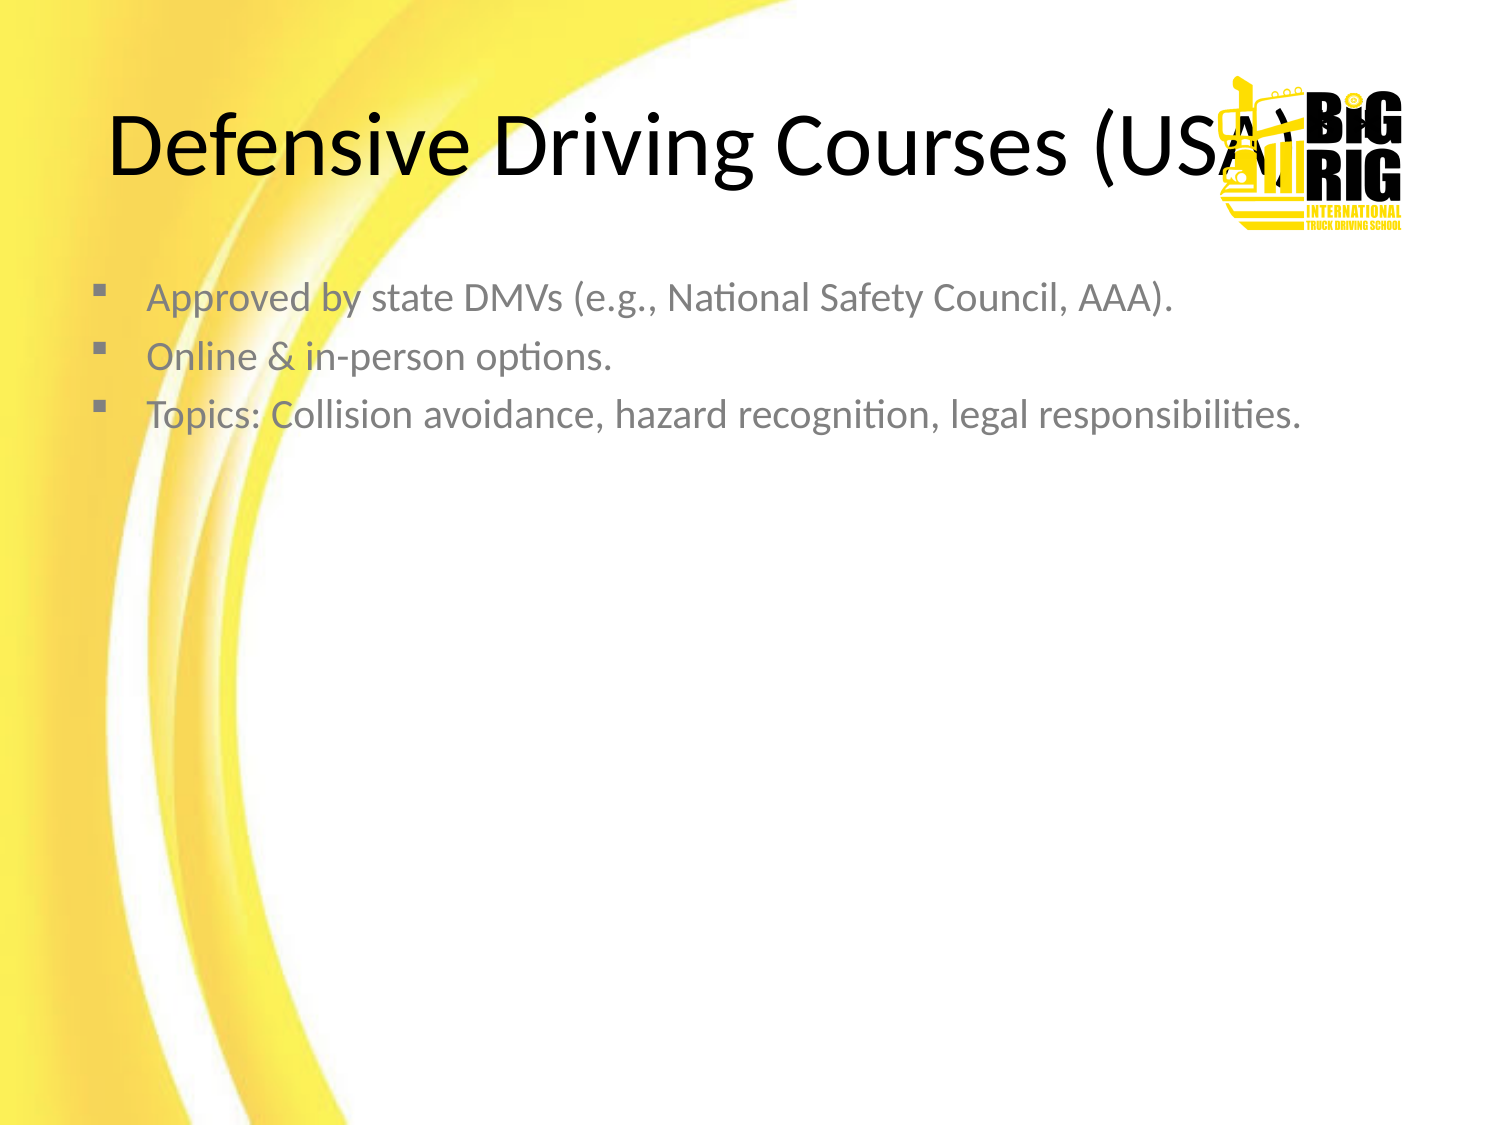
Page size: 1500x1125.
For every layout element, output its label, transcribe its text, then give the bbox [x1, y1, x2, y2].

picture [1199, 44, 1426, 271]
title Defensive Driving Courses (USA)** [75, 45, 1197, 233]
list Approved by state DMVs (e.g., National Safety Council, AAA). Online & in-person options. Topics: Collision avoidance, hazard recognition, legal responsibilities. [75, 262, 1425, 1005]
